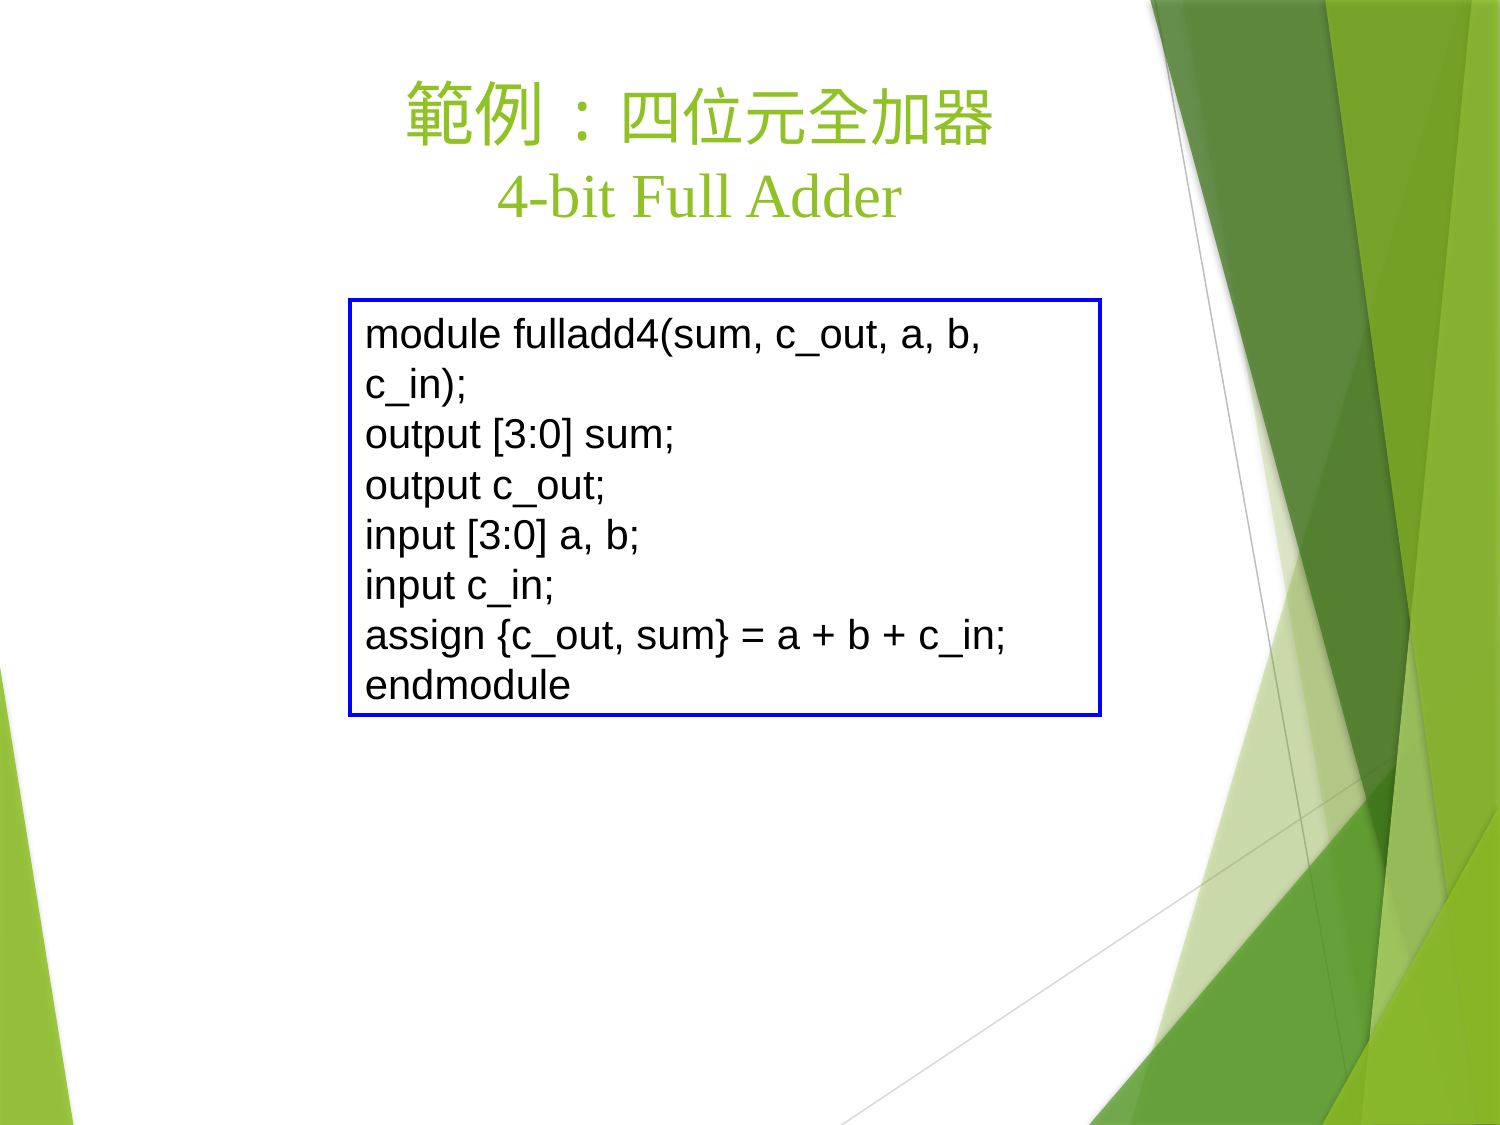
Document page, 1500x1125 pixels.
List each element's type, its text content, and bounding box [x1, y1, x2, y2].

title 範例:四位元全加器 4-bit Full Adder [87, 62, 1313, 238]
text_box module fulladd4(sum, c_out, a, b, c_in); output [3:0] sum; output c_out; input [3:0] a, b; input c_in; assign {c_out, sum} = a + b + c_in; endmodule [349, 299, 1100, 715]
